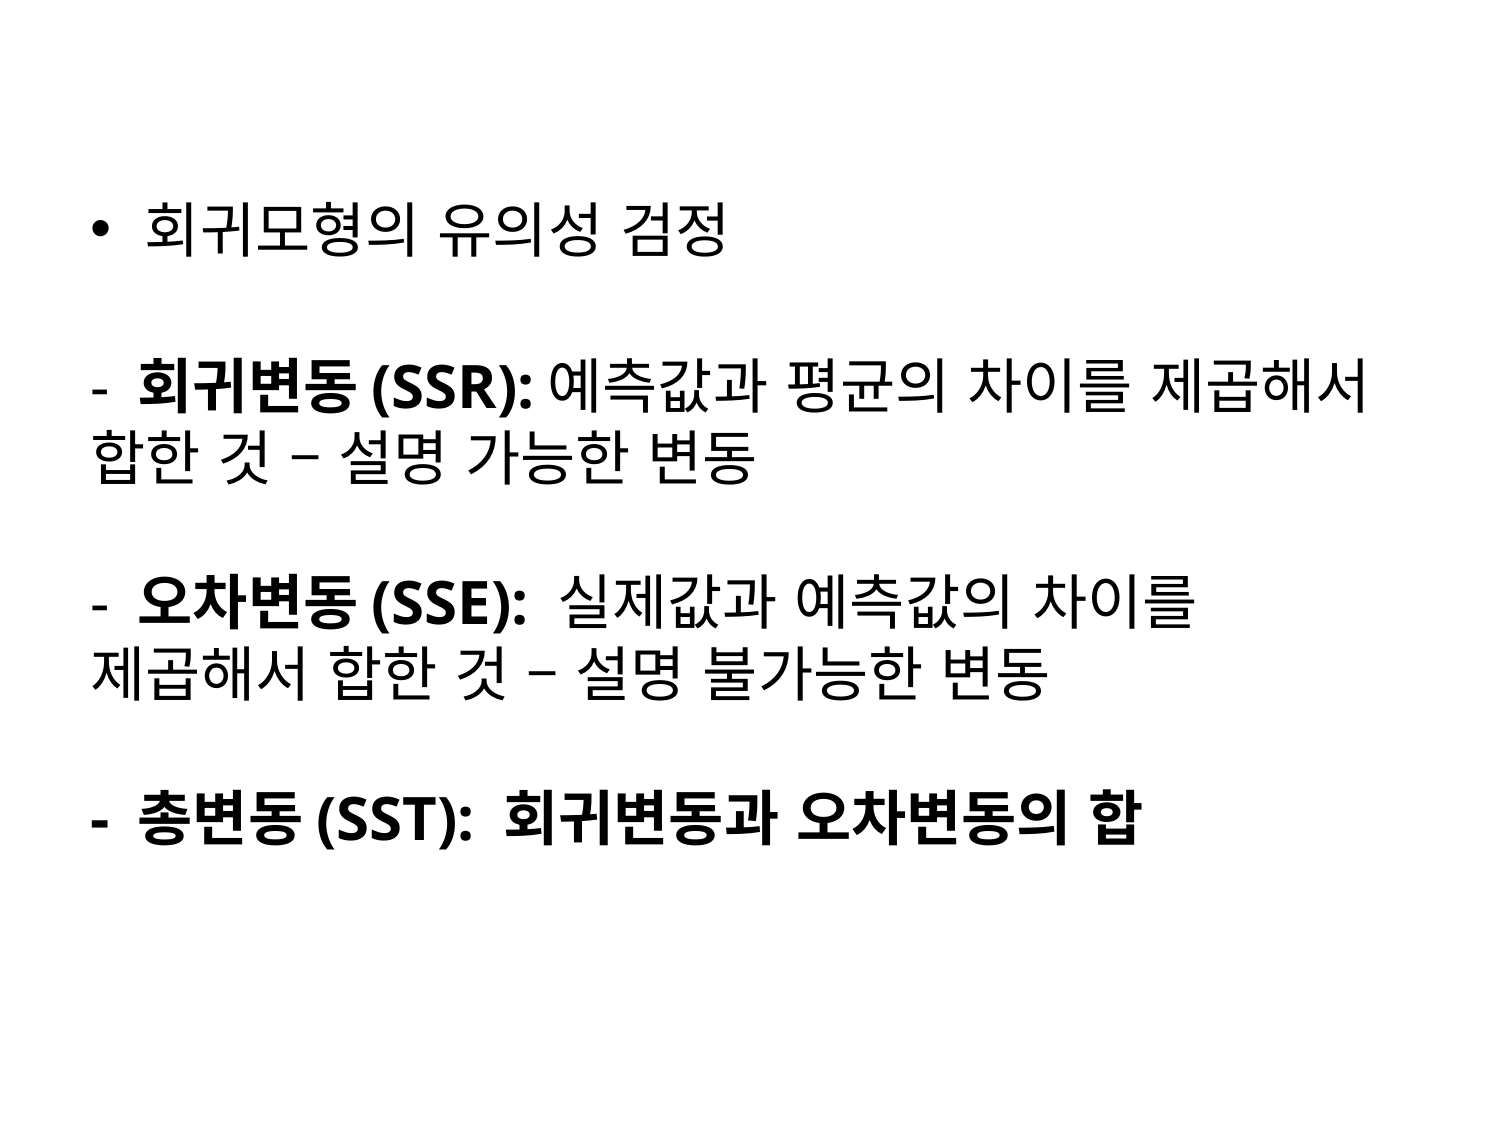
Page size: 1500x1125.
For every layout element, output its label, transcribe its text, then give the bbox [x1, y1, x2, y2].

list 회귀모형의 유의성 검정 - 회귀변동(SSR):예측값과 평균의 차이를 제곱해서 합한 것 – 설명 가능한 변동 - 오차변동(SSE): 실제값과 예측값의 차이를 제곱해서 합한 것 – 설명 불가능한 변동 - 총변동(SST): 회귀변동과 오차변동의 합 [75, 184, 1425, 1005]
